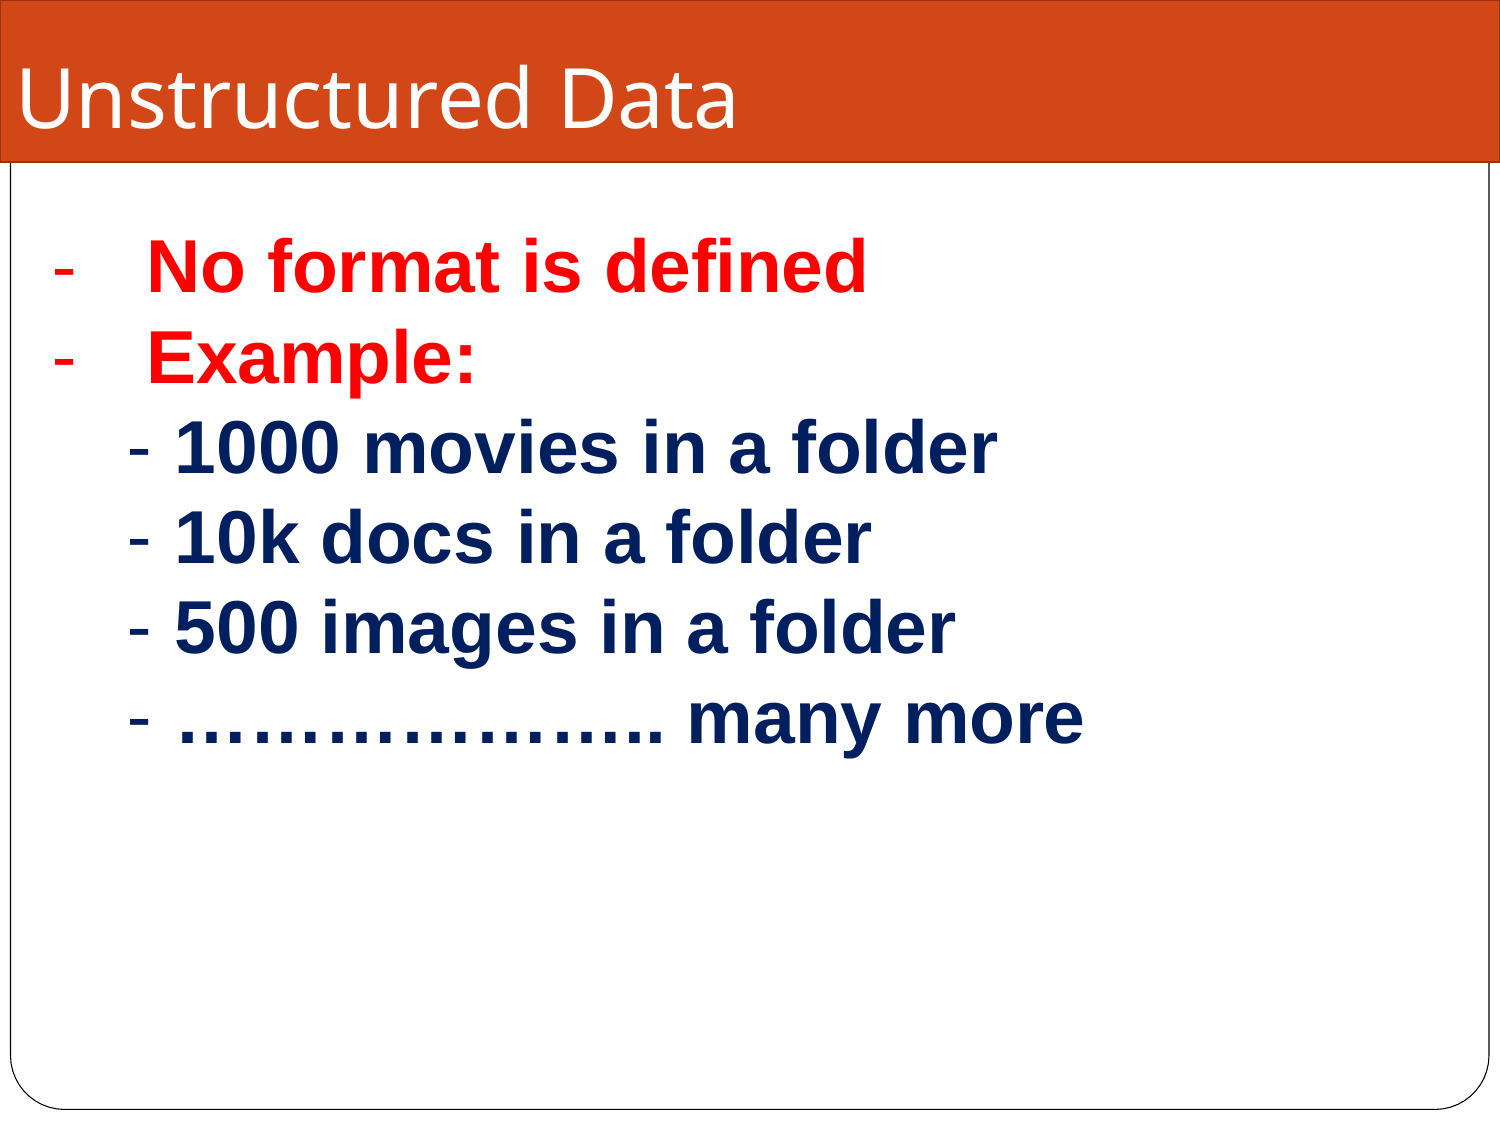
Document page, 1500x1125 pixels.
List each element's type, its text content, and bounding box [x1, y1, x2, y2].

text_box No format is defined Example: 1000 movies in a folder 10k docs in a folder 500 images in a folder ……………….. many more [50, 215, 1090, 759]
title Unstructured Data [12, 22, 1488, 233]
